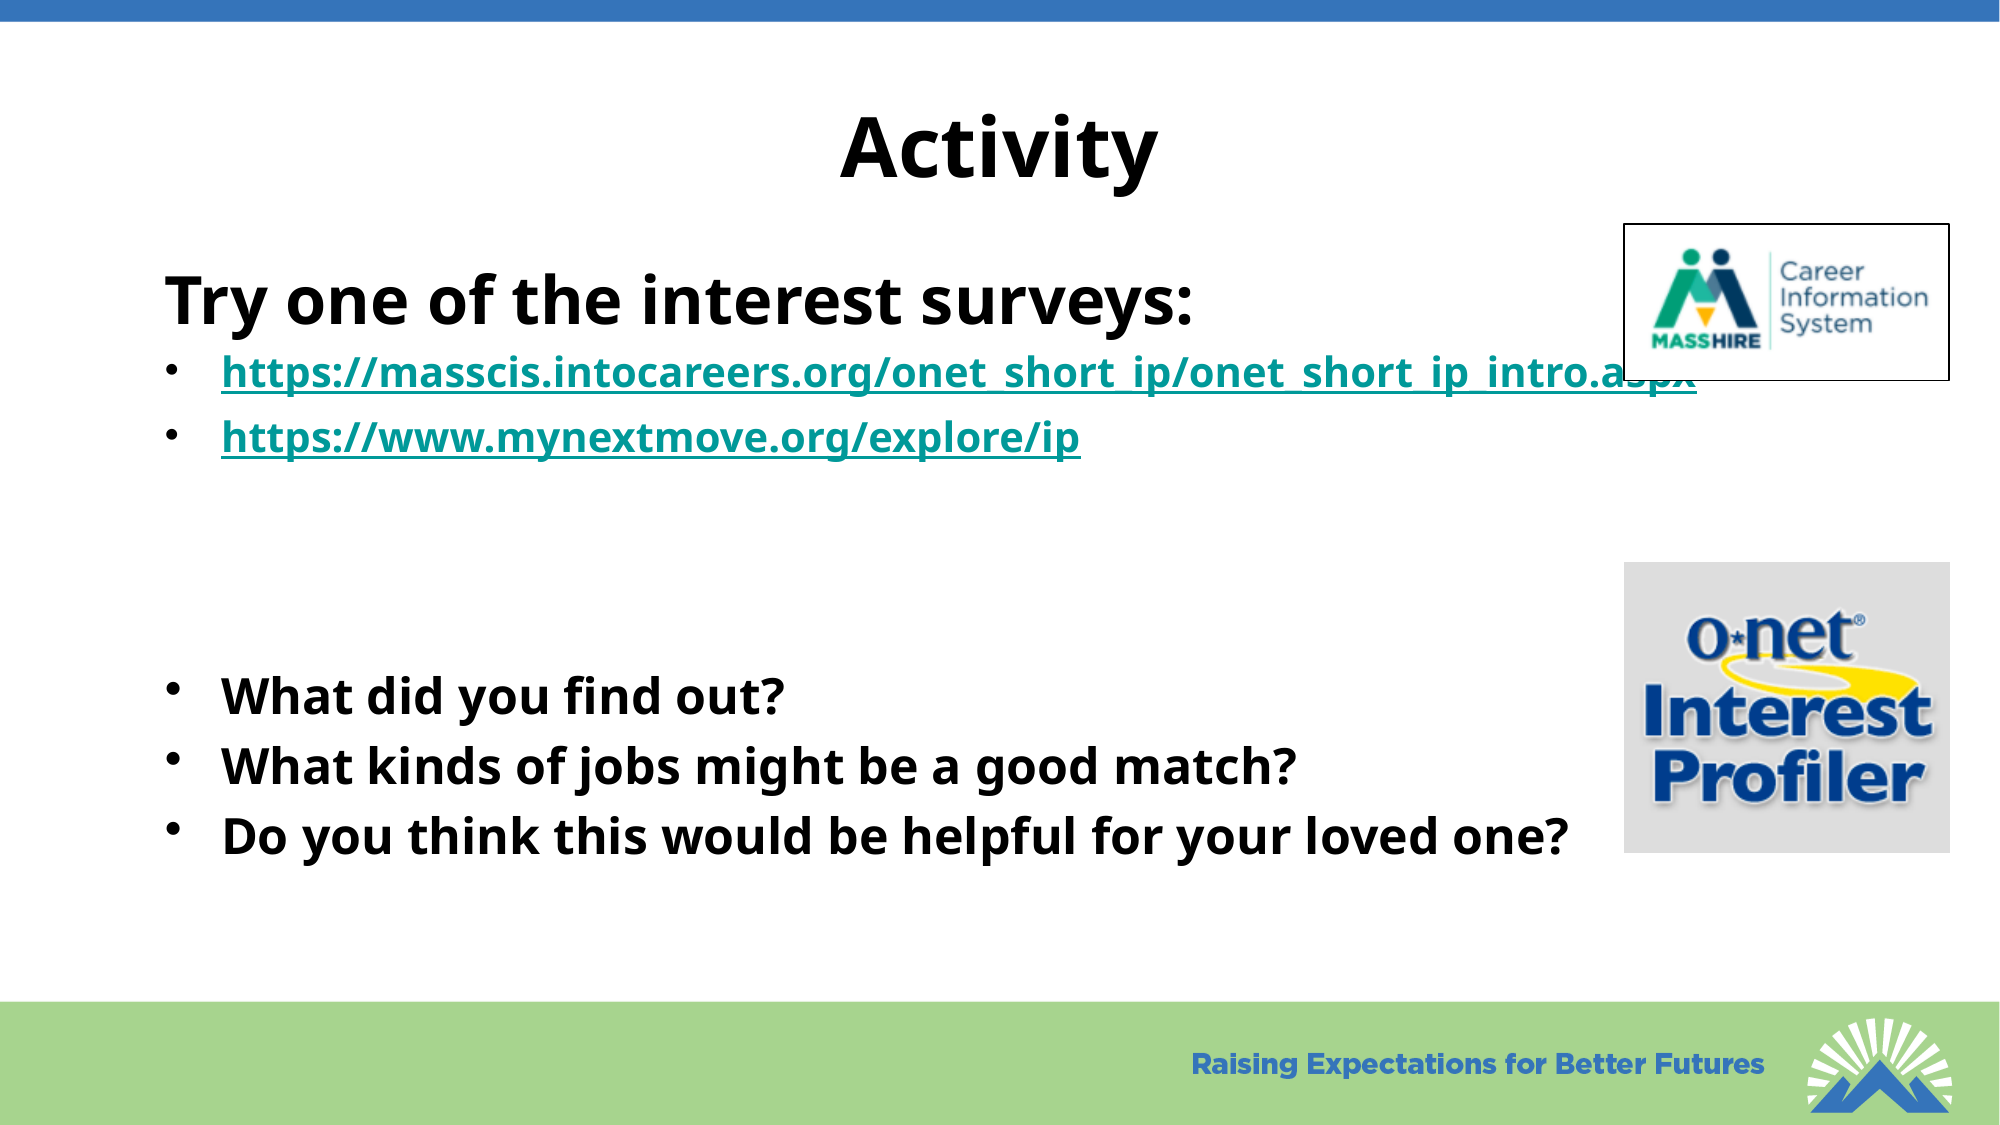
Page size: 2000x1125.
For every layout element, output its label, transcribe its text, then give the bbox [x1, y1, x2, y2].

list Try one of the interest surveys: https://masscis.intocareers.org/onet_short_ip/onet_short_ip_intro.aspx https://www.mynextmove.org/explore/ip What did you find out? What kinds of jobs might be a good match? Do you think this would be helpful for your loved one? [149, 249, 1850, 538]
picture [0, 0, 2000, 1125]
title Activity [149, 75, 1850, 213]
